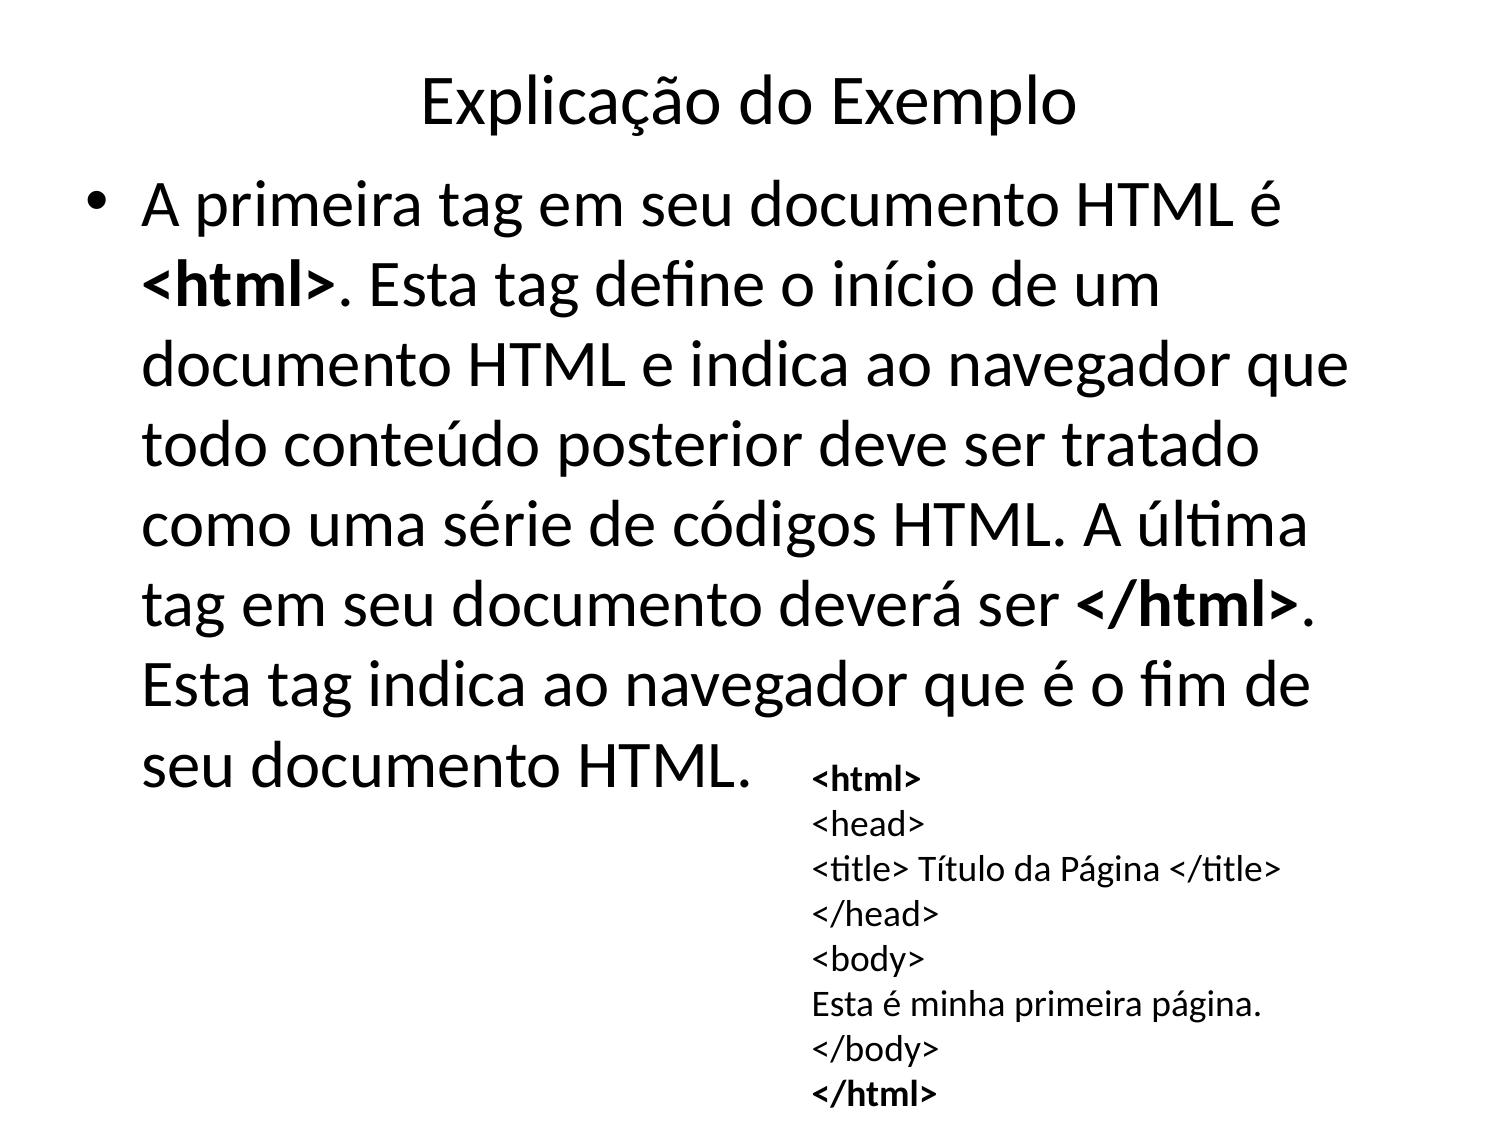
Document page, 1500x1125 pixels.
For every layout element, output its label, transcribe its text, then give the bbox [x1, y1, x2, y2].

text_box <html> <head> <title> Título da Página </title> </head> <body> Esta é minha primeira página. </body> </html> [796, 746, 1301, 1121]
text_box Explicação do Exemplo [75, 45, 1425, 233]
text_box A primeira tag em seu documento HTML é <html>. Esta tag define o início de um documento HTML e indica ao navegador que todo conteúdo posterior deve ser tratado como uma série de códigos HTML. A última tag em seu documento deverá ser </html>. Esta tag indica ao navegador que é o fim de seu documento HTML. [70, 152, 1421, 895]
